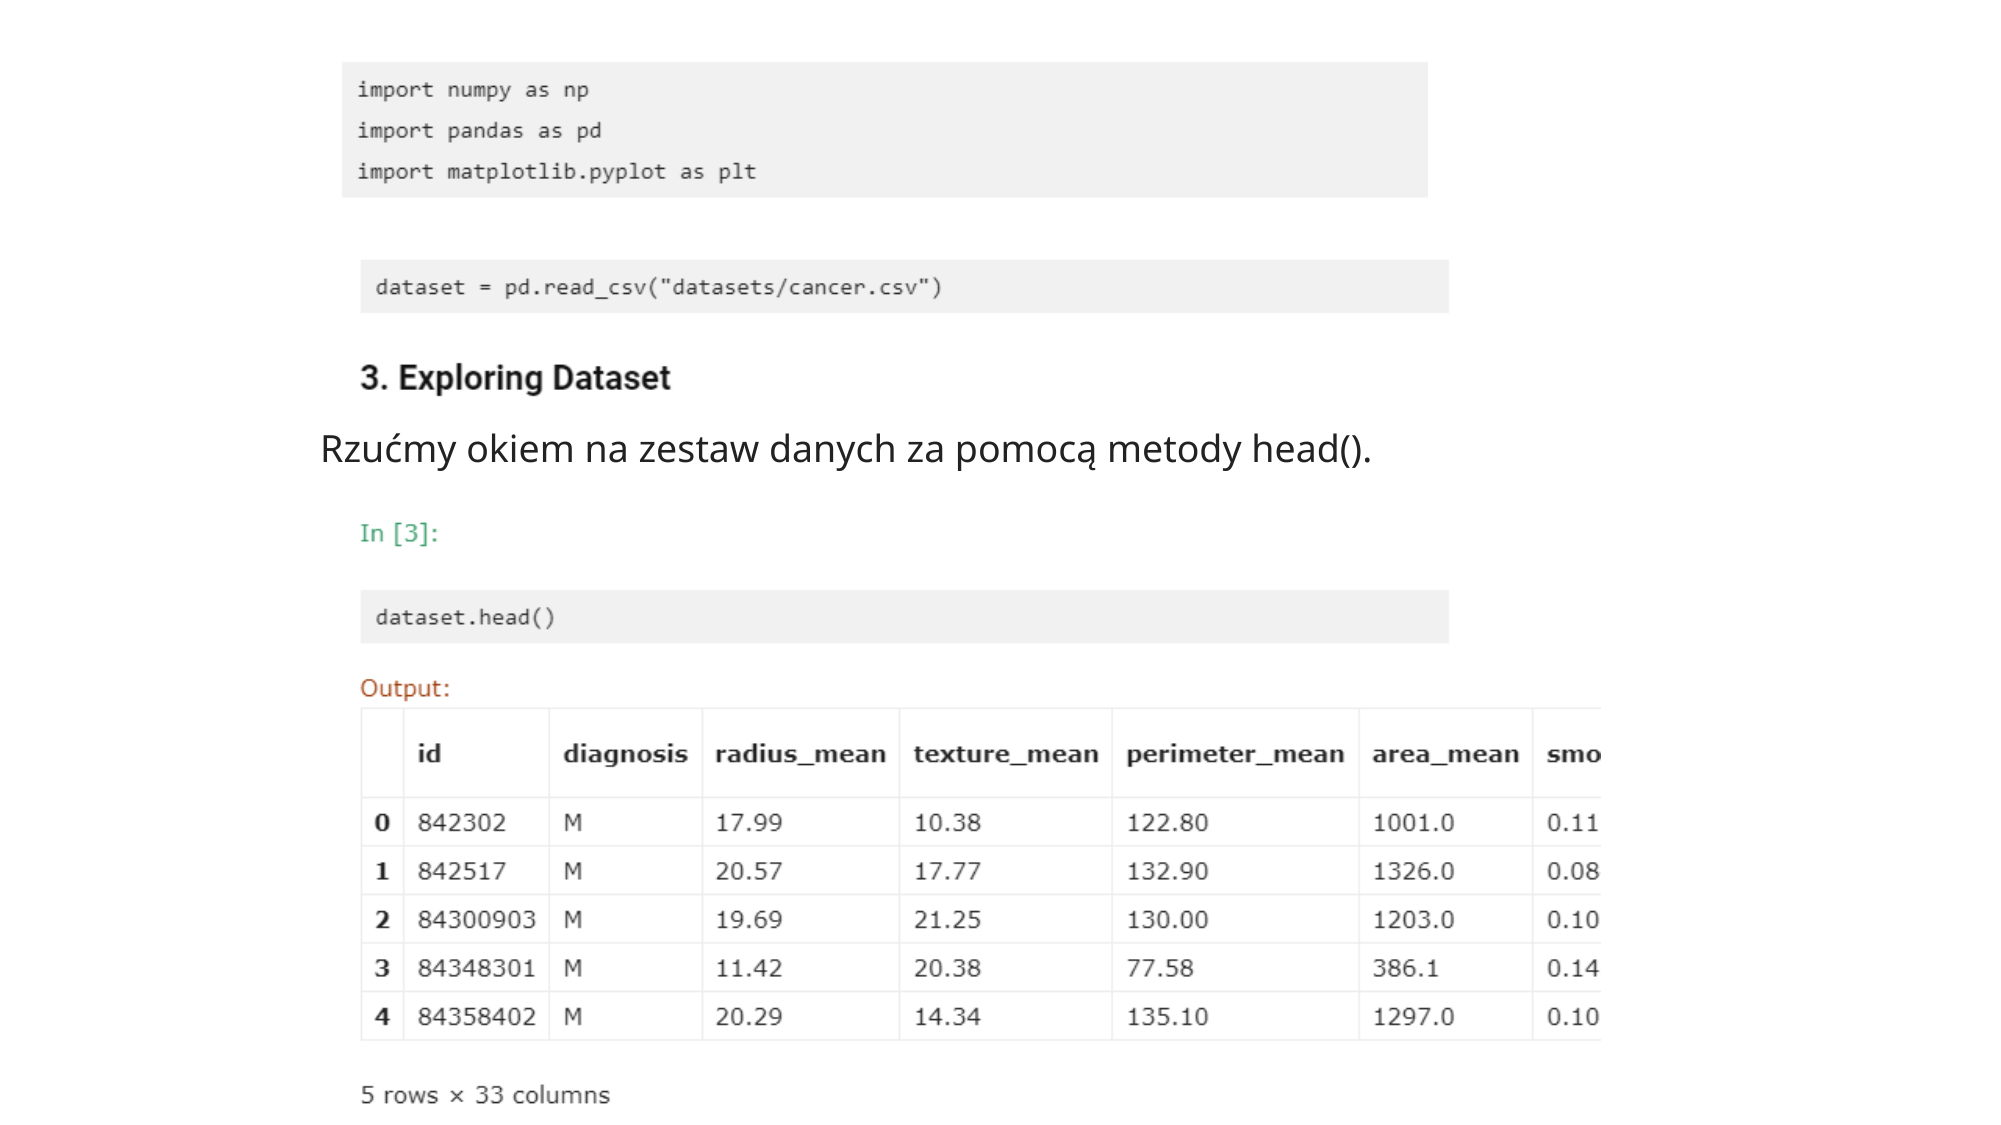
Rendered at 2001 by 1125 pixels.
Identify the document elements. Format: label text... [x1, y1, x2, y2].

text_box Rzućmy okiem na zestaw danych za pomocą metody head(). [305, 418, 336, 478]
picture [336, 56, 1428, 201]
picture [336, 246, 1601, 1113]
